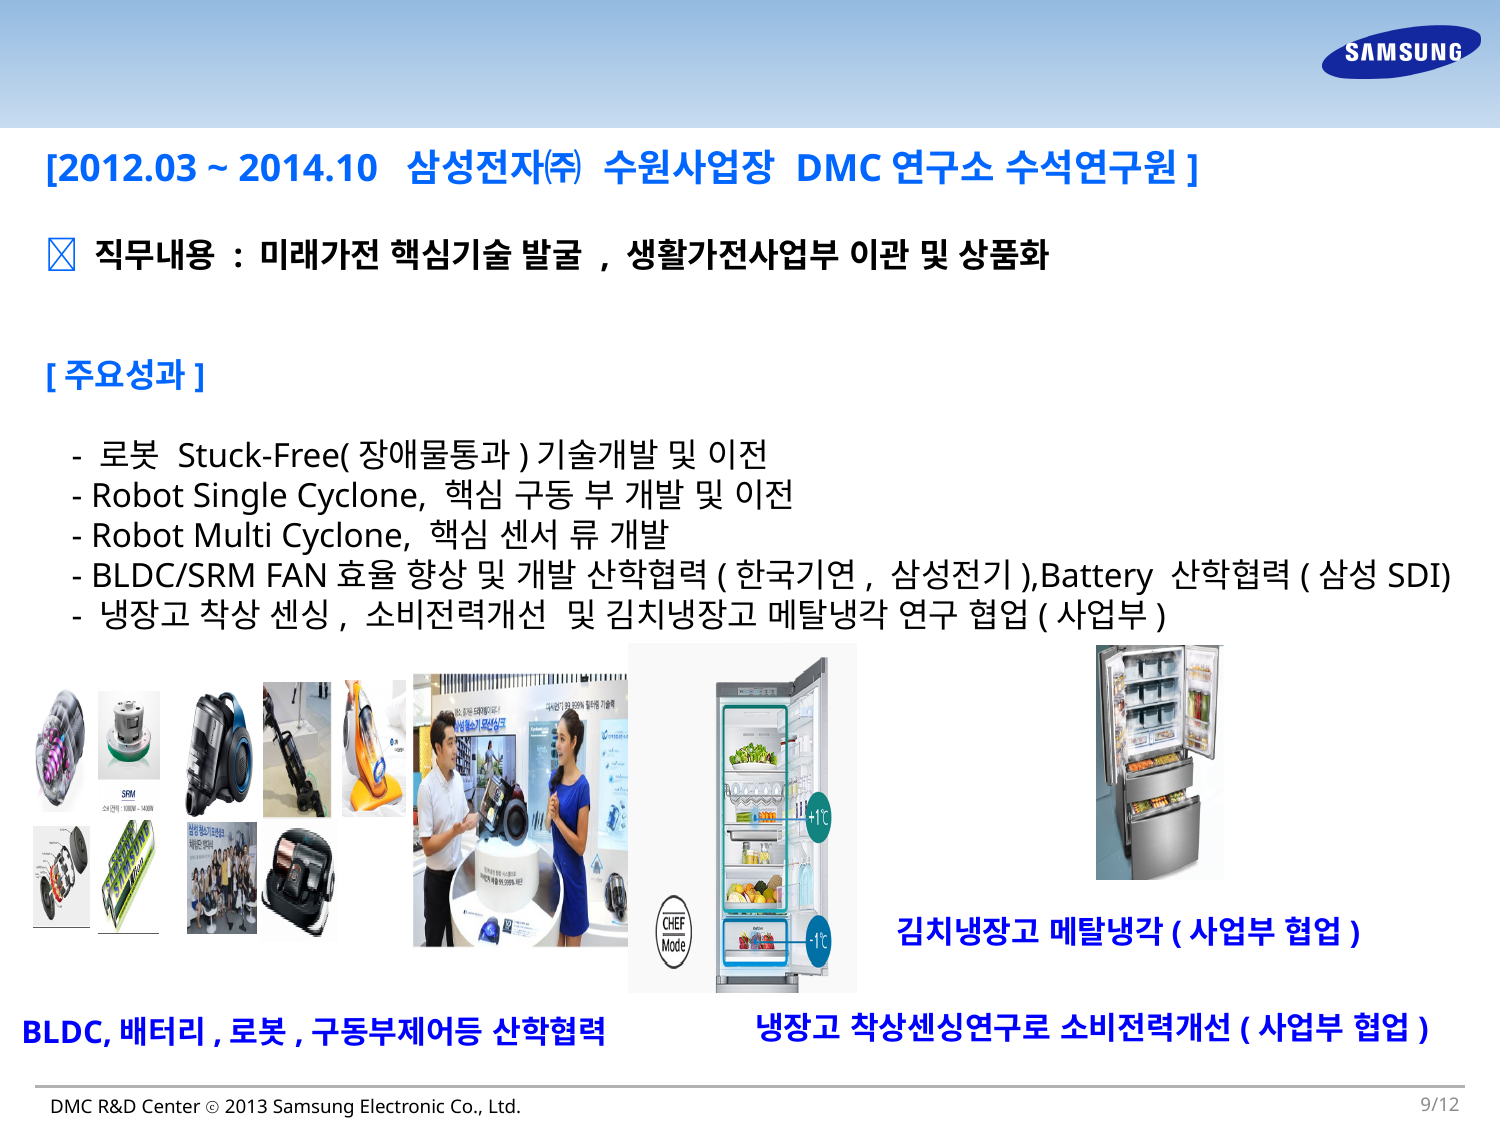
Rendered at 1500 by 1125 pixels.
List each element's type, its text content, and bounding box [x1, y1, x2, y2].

text_box 냉장고 착상센싱연구로 소비전력개선(사업부 협업) [740, 1000, 1444, 1053]
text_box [30, 674, 406, 942]
picture [1096, 645, 1311, 880]
text_box BLDC,배터리,로봇,구동부제어등 산학협력 [6, 1005, 623, 1058]
text_box [2012.03 ~ 2014.10 삼성전자㈜ 수원사업장 DMC연구소 수석연구원]  직무내용 : 미래가전 핵심기술 발굴 , 생활가전사업부 이관 및 상품화 [주요성과] - 로봇 Stuck-Free(장애물통과)기술개발 및 이전 - Robot Single Cyclone, 핵심 구동 부 개발 및 이전 - Robot Multi Cyclone, 핵심 센서 류 개발 - BLDC/SRM FAN효율 향상 및 개발 산학협력(한국기연, 삼성전기),Battery 산학협력(삼성SDI) - 냉장고 착상 센싱, 소비전력개선 및 김치냉장고 메탈냉각 연구 협업(사업부) [30, 136, 1488, 641]
picture [413, 643, 857, 993]
slide_number 8/12 [1384, 1086, 1475, 1125]
picture [1322, 25, 1481, 79]
text_box 김치냉장고 메탈냉각(사업부 협업) [881, 904, 1500, 957]
